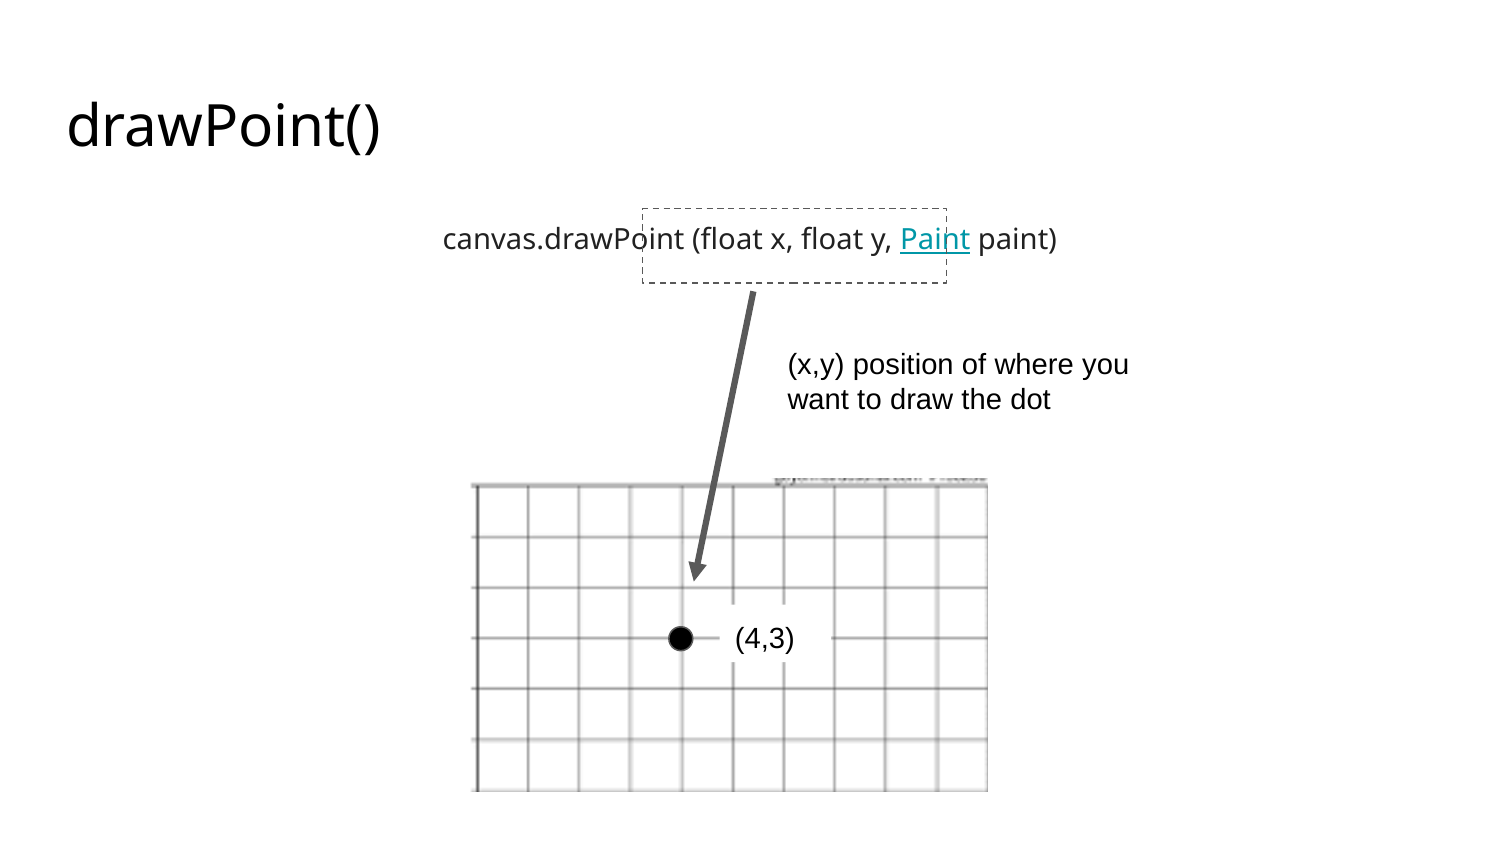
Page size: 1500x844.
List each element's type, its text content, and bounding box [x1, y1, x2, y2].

text_box [642, 208, 947, 283]
list canvas.drawPoint (float x, float y, Paint paint) [51, 189, 1449, 296]
text_box (x,y) position of where you want to draw the dot [772, 330, 1169, 460]
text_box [693, 290, 754, 582]
picture [470, 477, 989, 793]
title drawPoint() [51, 72, 1449, 167]
